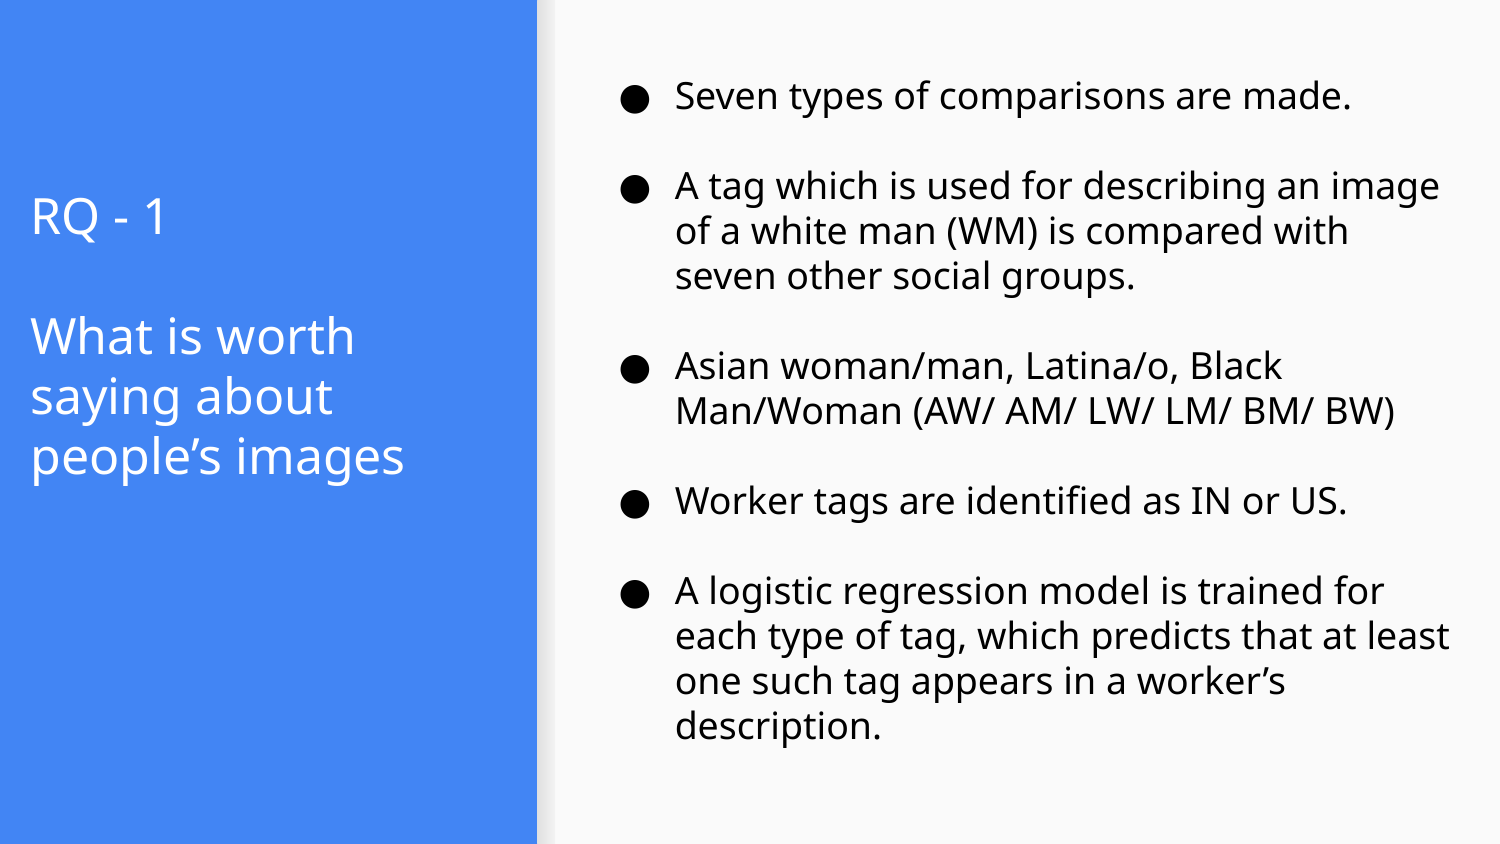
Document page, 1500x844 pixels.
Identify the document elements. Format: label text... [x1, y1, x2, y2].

title RQ - 1 What is worth saying about people’s images [15, 343, 476, 501]
text_box Seven types of comparisons are made. A tag which is used for describing an image of a white man (WM) is compared with seven other social groups. Asian woman/man, Latina/o, Black Man/Woman (AW/ AM/ LW/ LM/ BM/ BW) Worker tags are identified as IN or US. A logistic regression model is trained for each type of tag, which predicts that at least one such tag appears in a worker’s description. [584, 57, 1467, 741]
